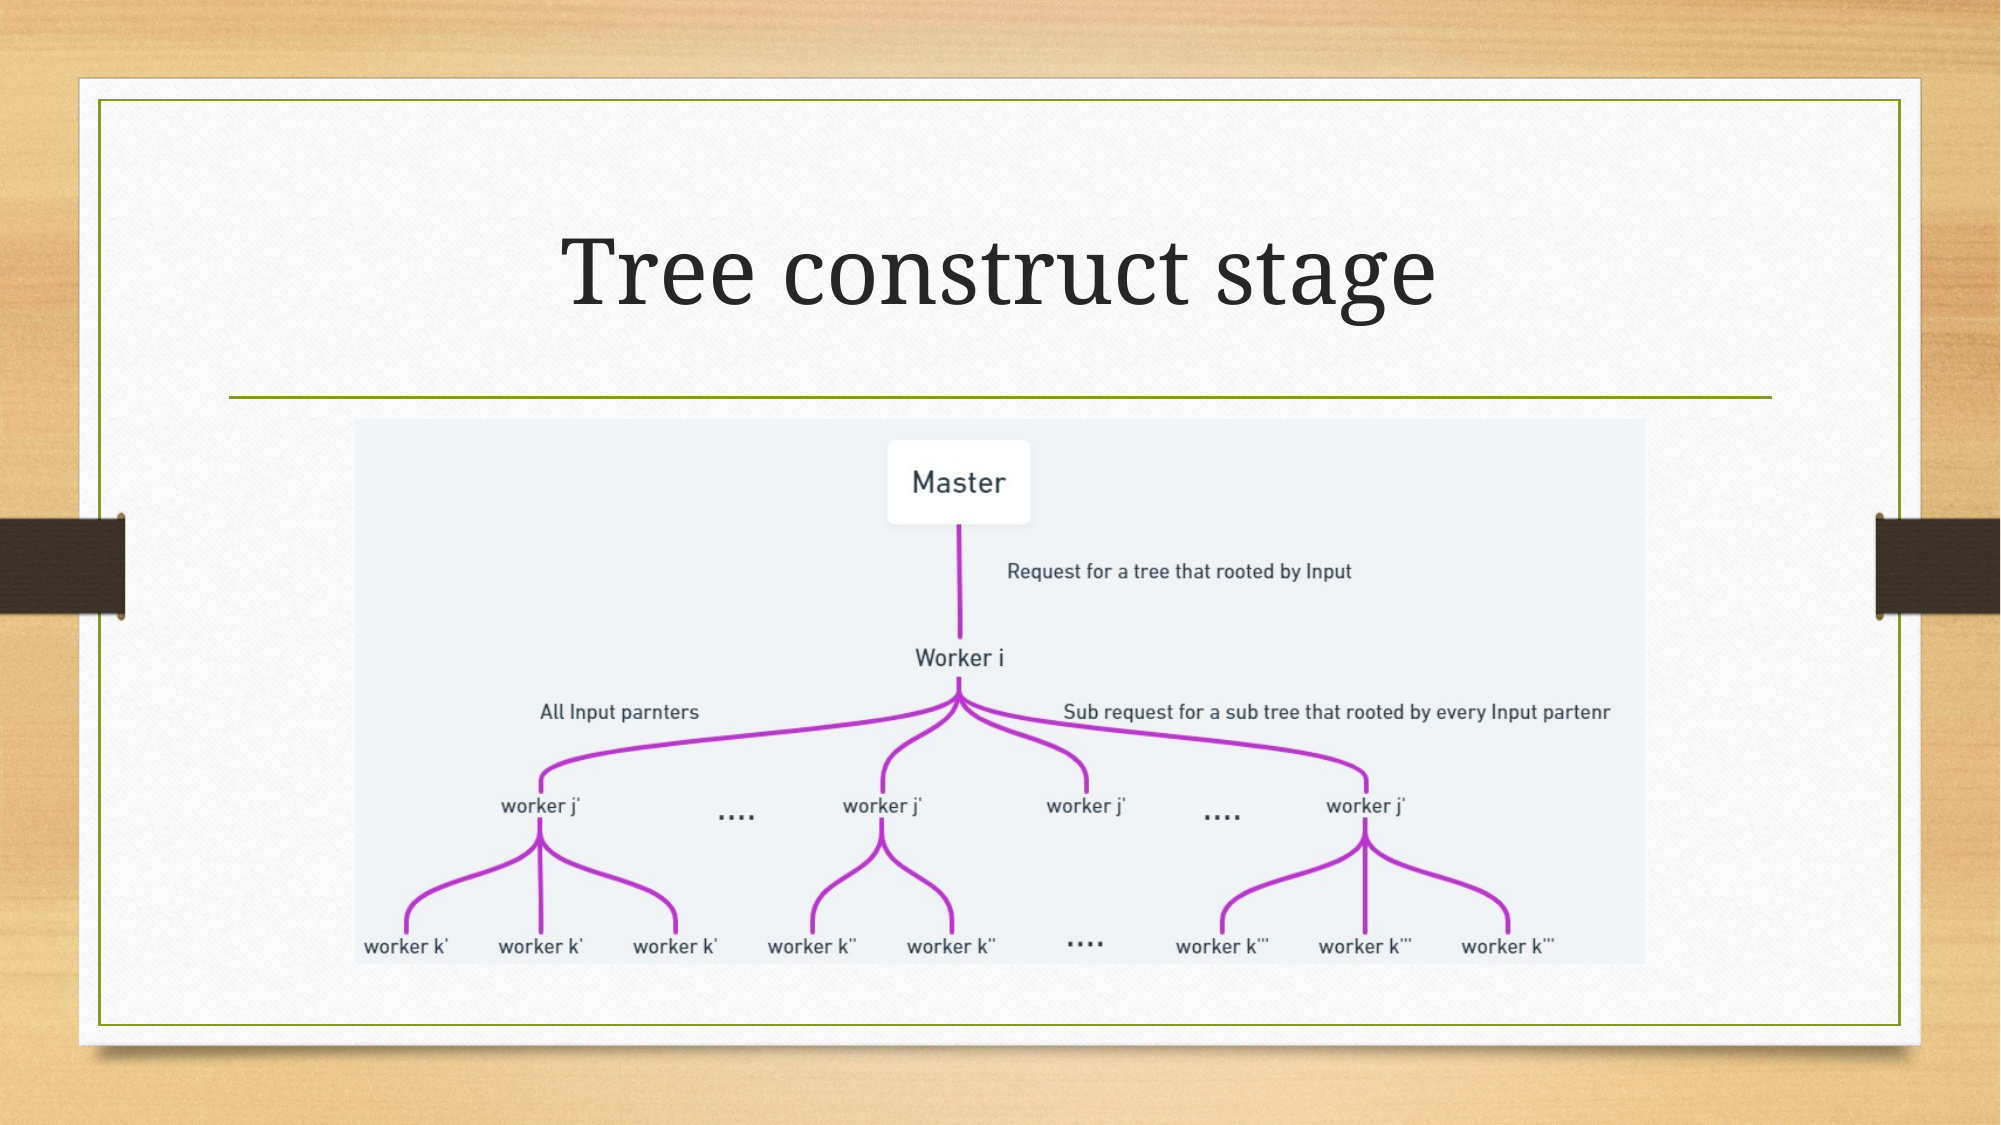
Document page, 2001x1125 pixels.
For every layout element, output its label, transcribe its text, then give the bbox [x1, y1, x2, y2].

title Tree construct stage [212, 161, 1788, 375]
picture [0, 0, 2001, 1125]
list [354, 419, 1646, 964]
